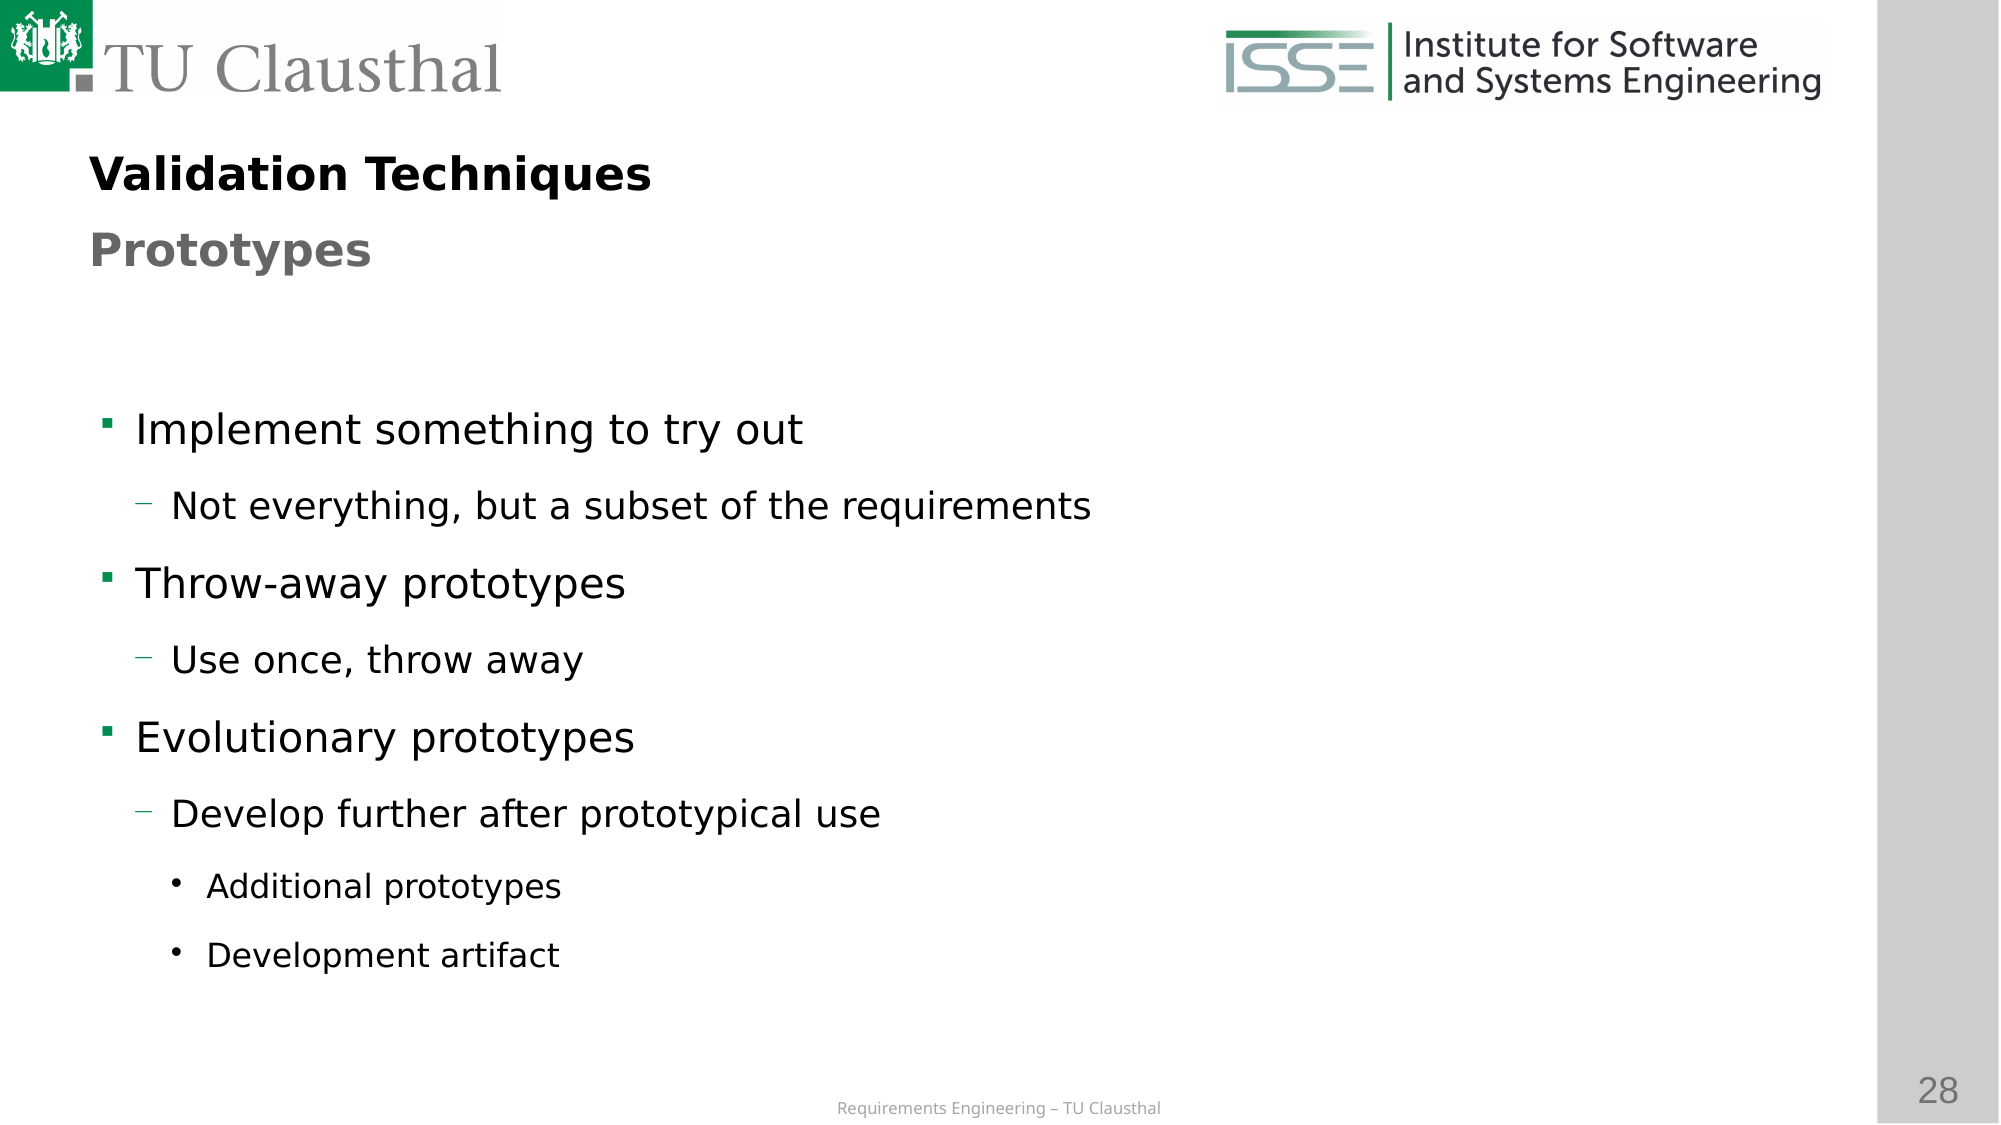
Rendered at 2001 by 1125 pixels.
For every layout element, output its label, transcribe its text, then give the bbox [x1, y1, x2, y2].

list Implement something to try out Not everything, but a subset of the requirements Throw-away prototypes Use once, throw away Evolutionary prototypes Develop further after prototypical use Additional prototypes Development artifact [99, 290, 1837, 1087]
picture [1218, 22, 1826, 107]
picture [0, 0, 501, 92]
text_box [74, 280, 1423, 995]
text_box Validation Techniques [88, 118, 1788, 200]
text_box Prototypes [88, 207, 1788, 290]
